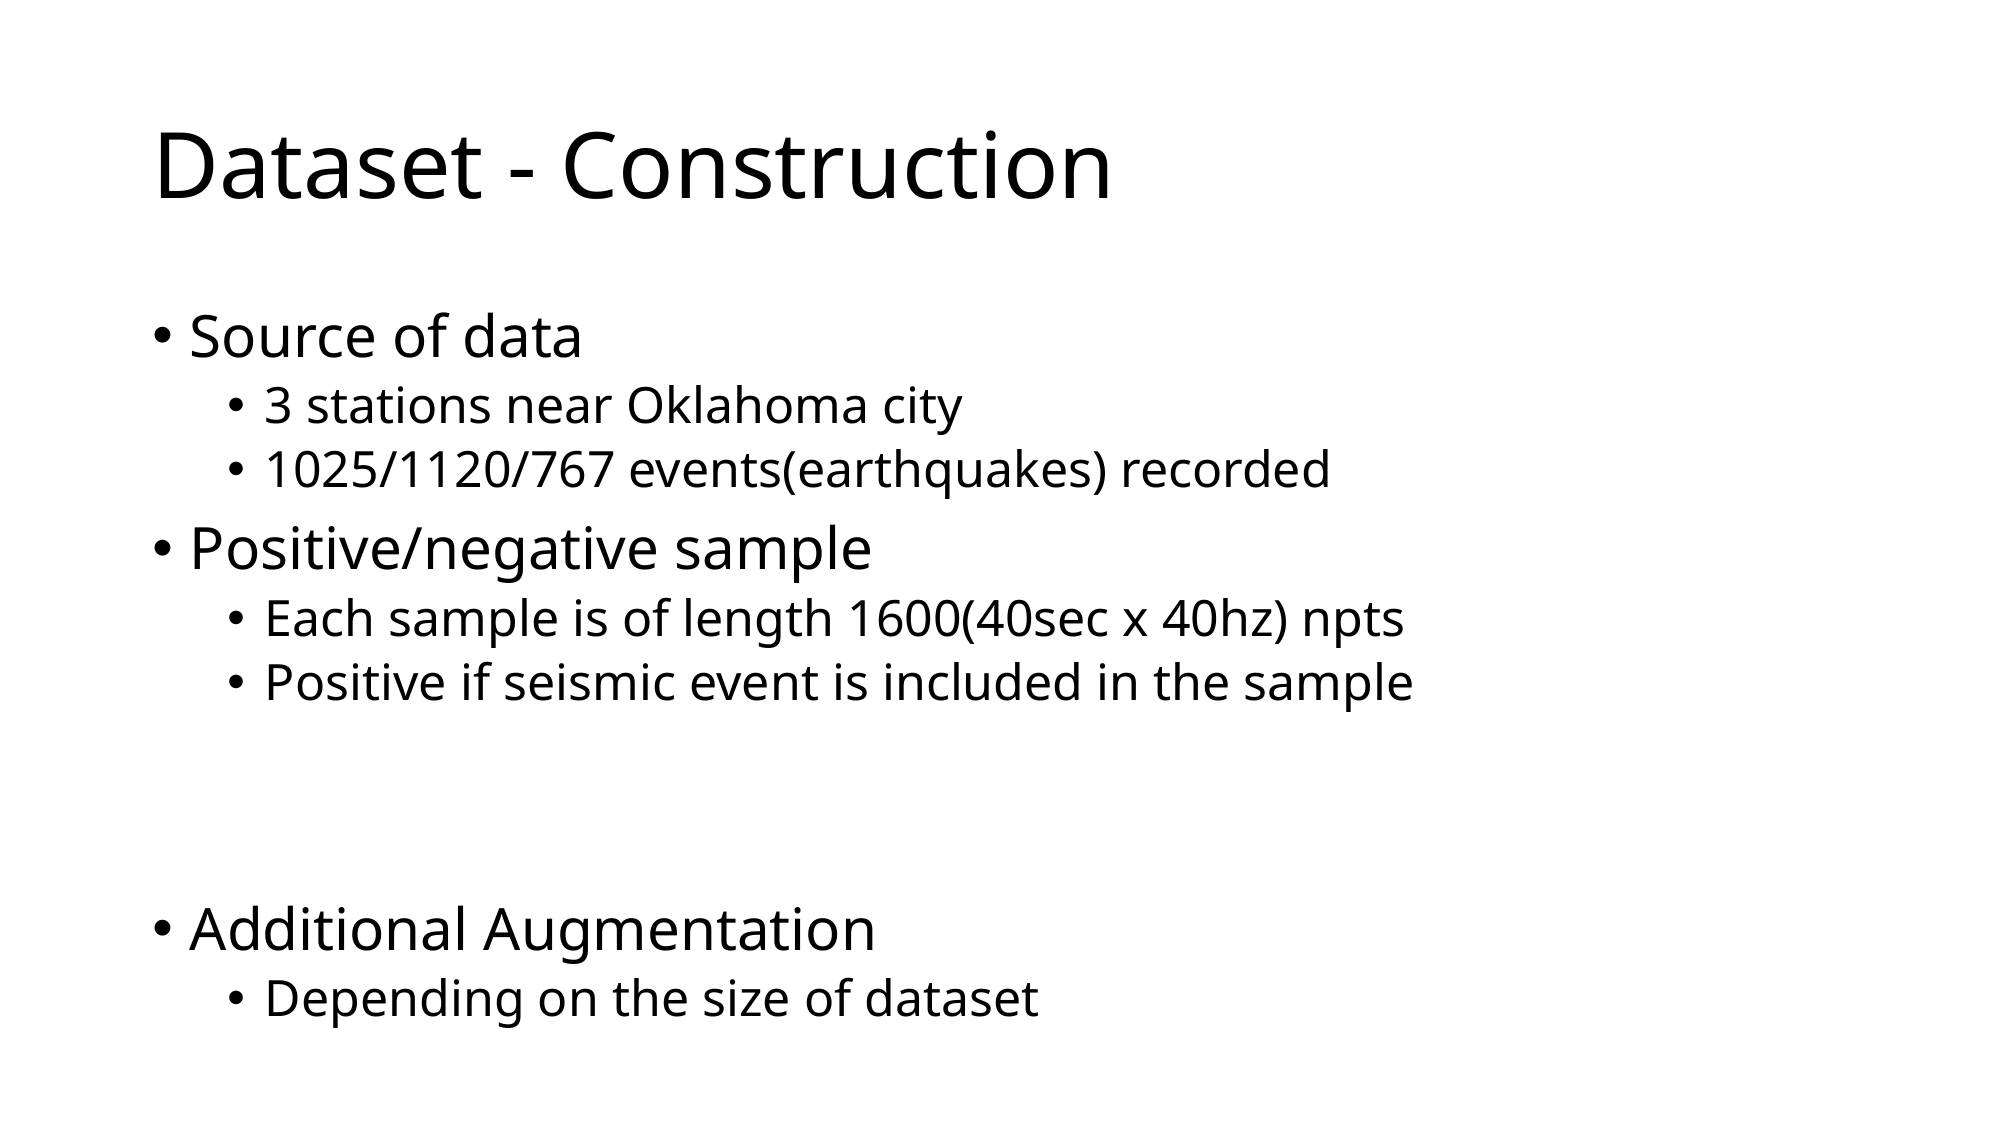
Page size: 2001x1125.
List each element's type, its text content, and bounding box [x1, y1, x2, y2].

title Dataset - Construction [137, 59, 1863, 278]
list Source of data 3 stations near Oklahoma city 1025/1120/767 events(earthquakes) recorded Positive/negative sample Each sample is of length 1600(40sec x 40hz) npts Positive if seismic event is included in the sample Additional Augmentation Depending on the size of dataset [137, 299, 1863, 1042]
